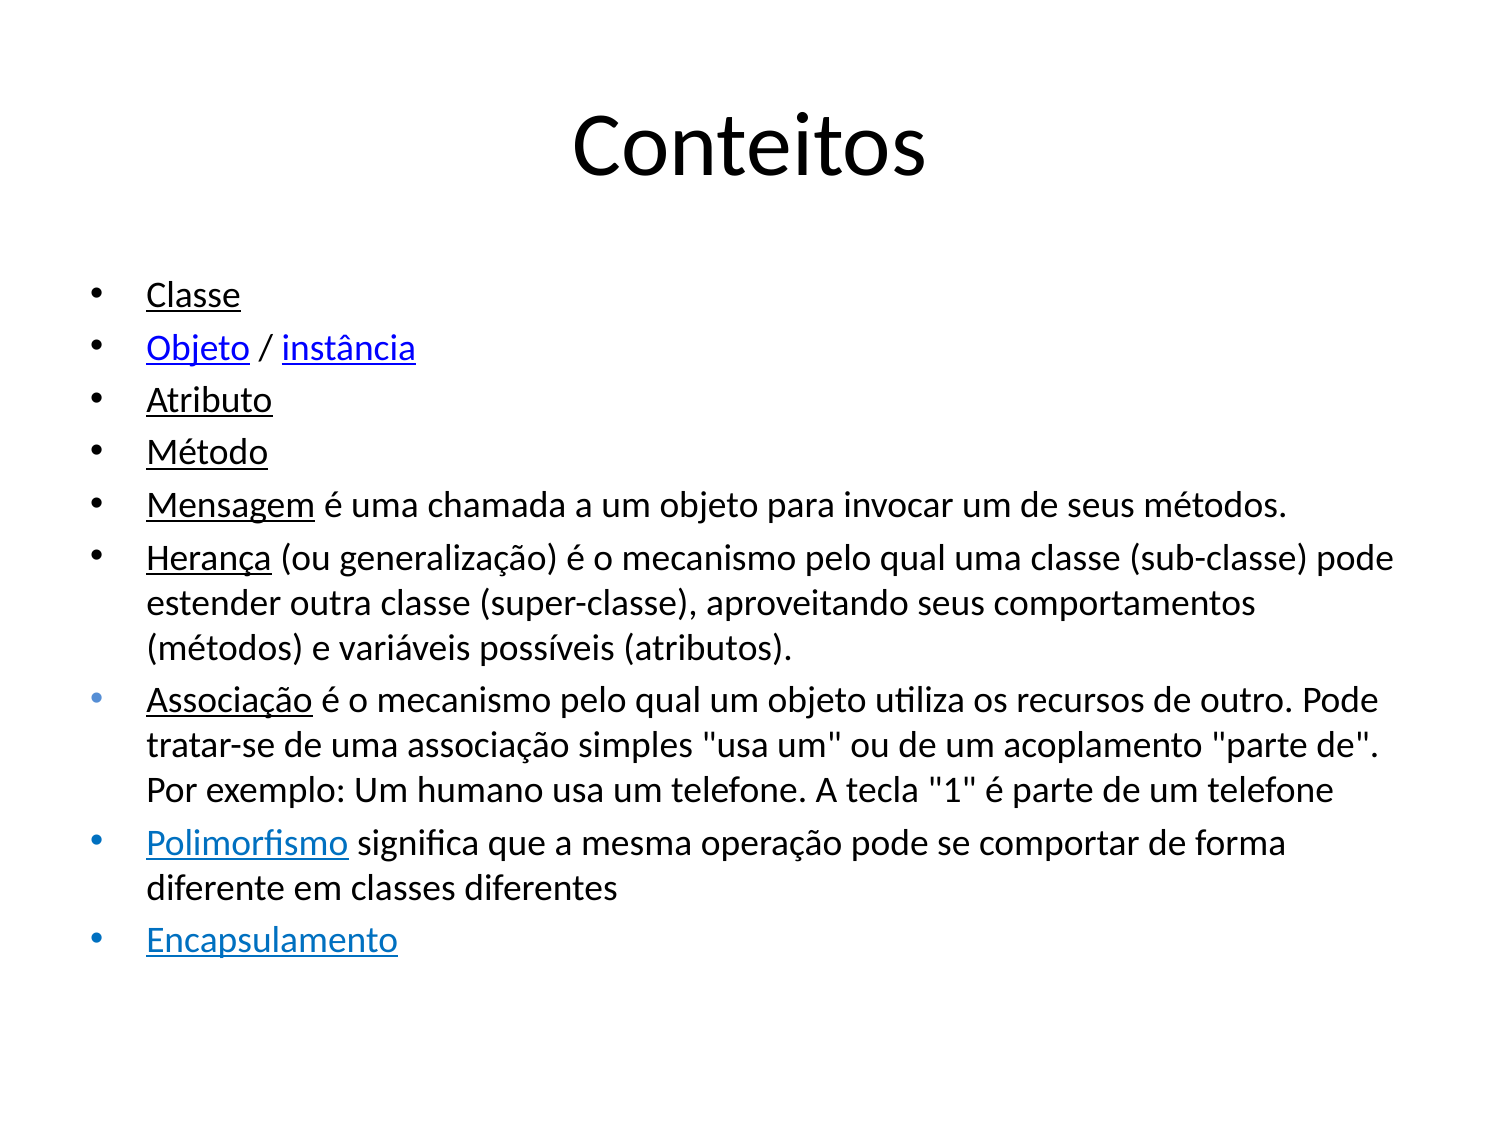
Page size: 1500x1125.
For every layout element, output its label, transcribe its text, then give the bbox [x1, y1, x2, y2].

list Classe Objeto / instância Atributo Método Mensagem é uma chamada a um objeto para invocar um de seus métodos. Herança (ou generalização) é o mecanismo pelo qual uma classe (sub-classe) pode estender outra classe (super-classe), aproveitando seus comportamentos (métodos) e variáveis possíveis (atributos). Associação é o mecanismo pelo qual um objeto utiliza os recursos de outro. Pode tratar-se de uma associação simples "usa um" ou de um acoplamento "parte de". Por exemplo: Um humano usa um telefone. A tecla "1" é parte de um telefone Polimorfismo significa que a mesma operação pode se comportar de forma diferente em classes diferentes Encapsulamento [75, 262, 1425, 1005]
title Conteitos [75, 45, 1425, 233]
